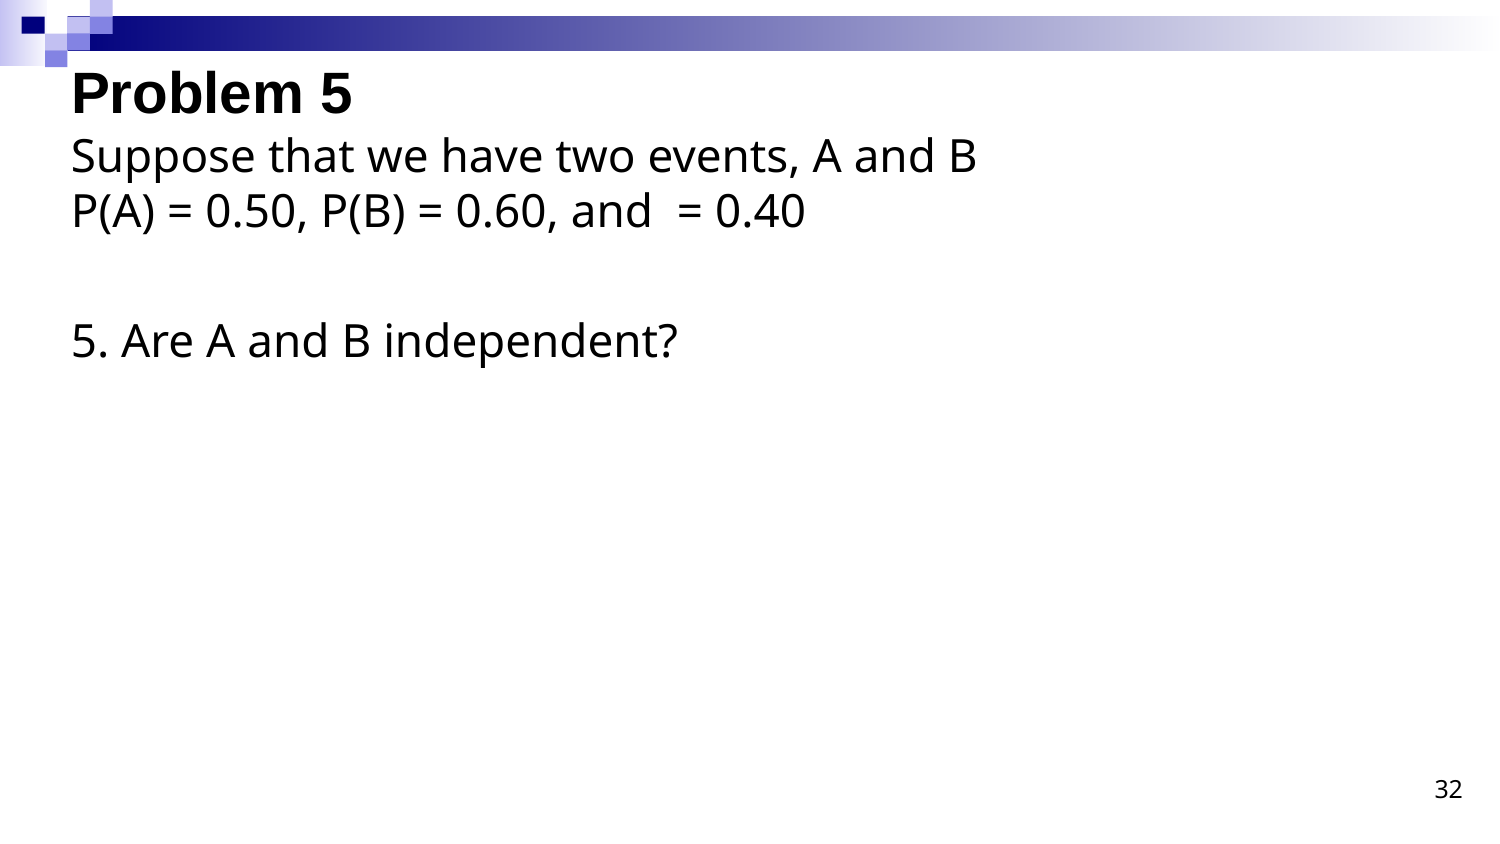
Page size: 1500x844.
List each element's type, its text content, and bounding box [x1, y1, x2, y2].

slide_number 32 [1128, 758, 1479, 815]
title Problem 5 [55, 40, 1331, 141]
